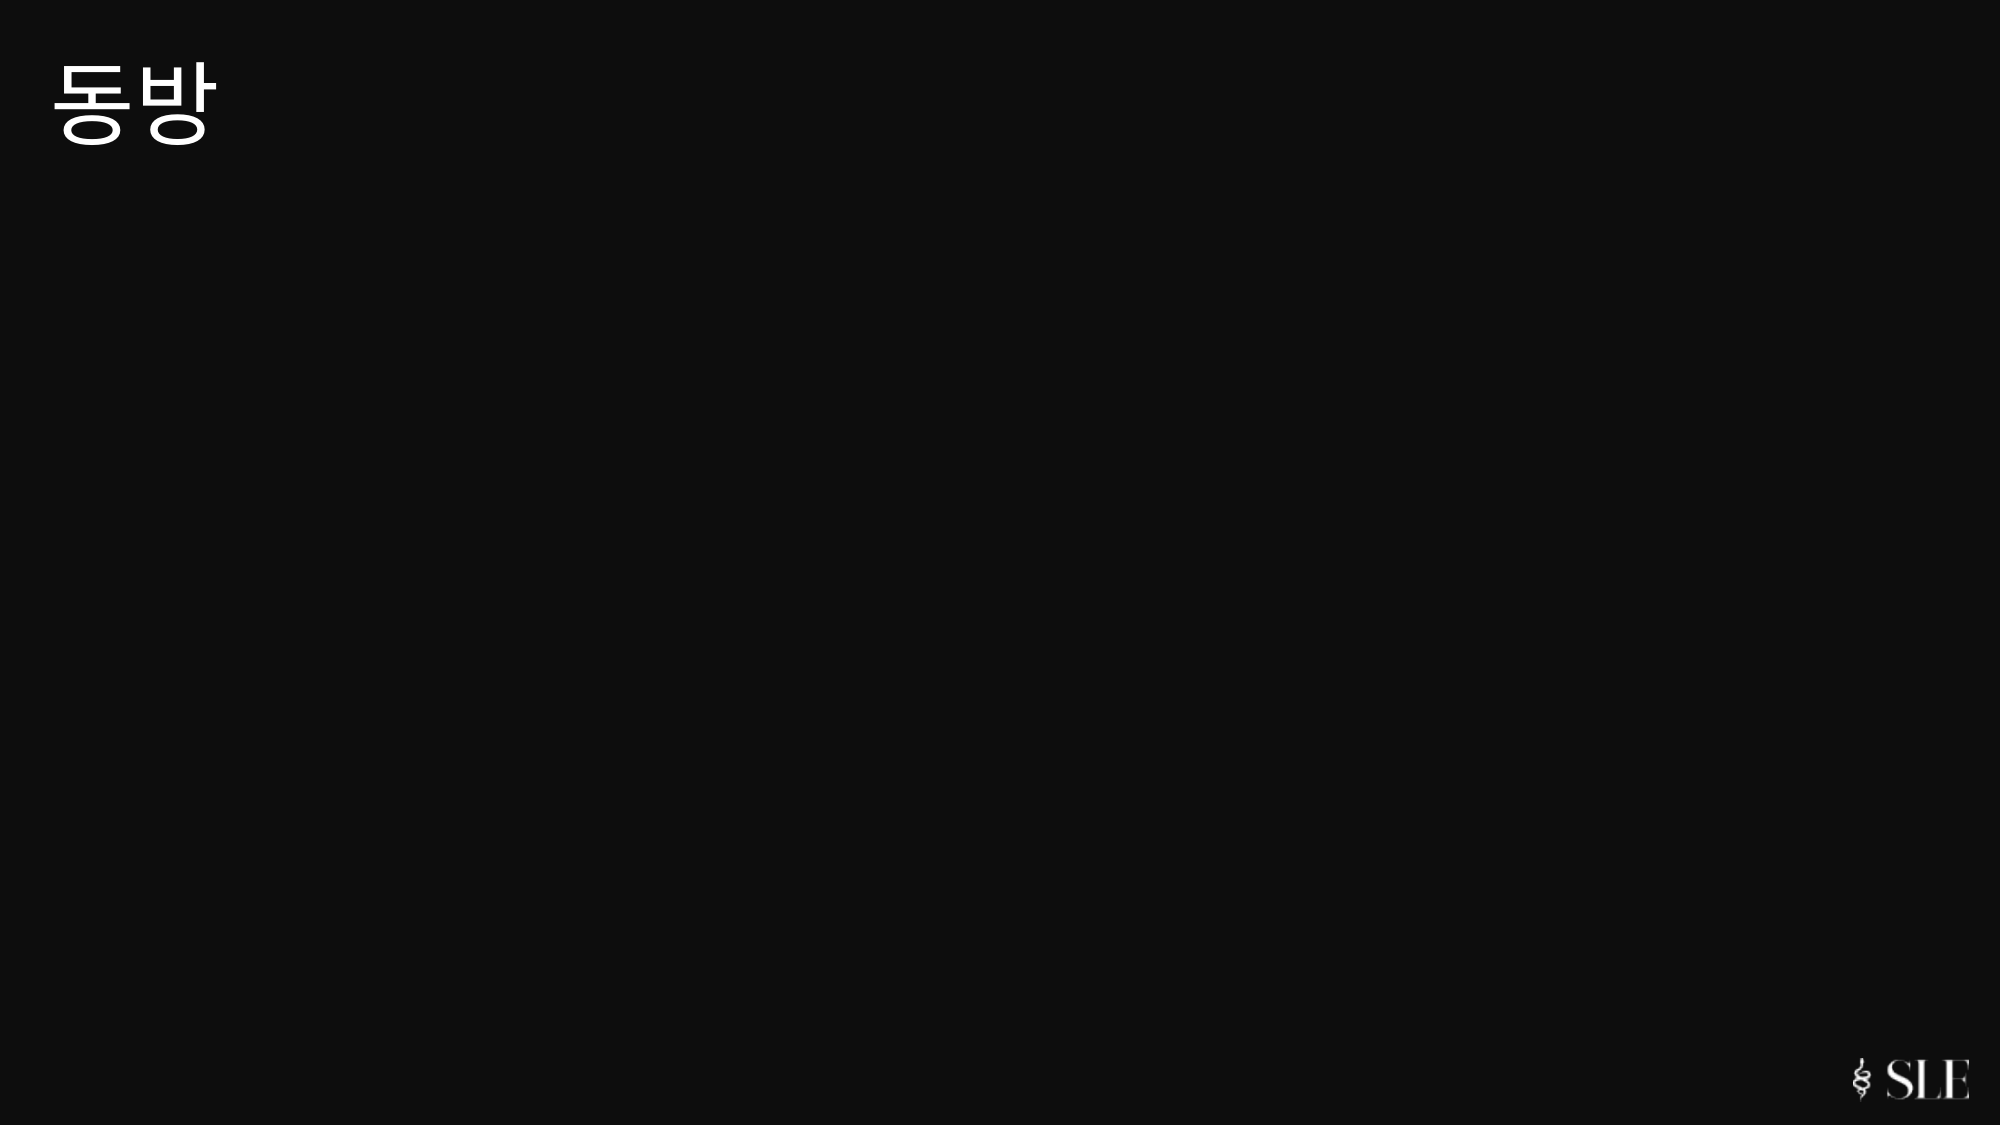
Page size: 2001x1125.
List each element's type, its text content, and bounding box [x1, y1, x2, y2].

text_box 동방 [35, 39, 1810, 165]
picture [1852, 1058, 1969, 1103]
